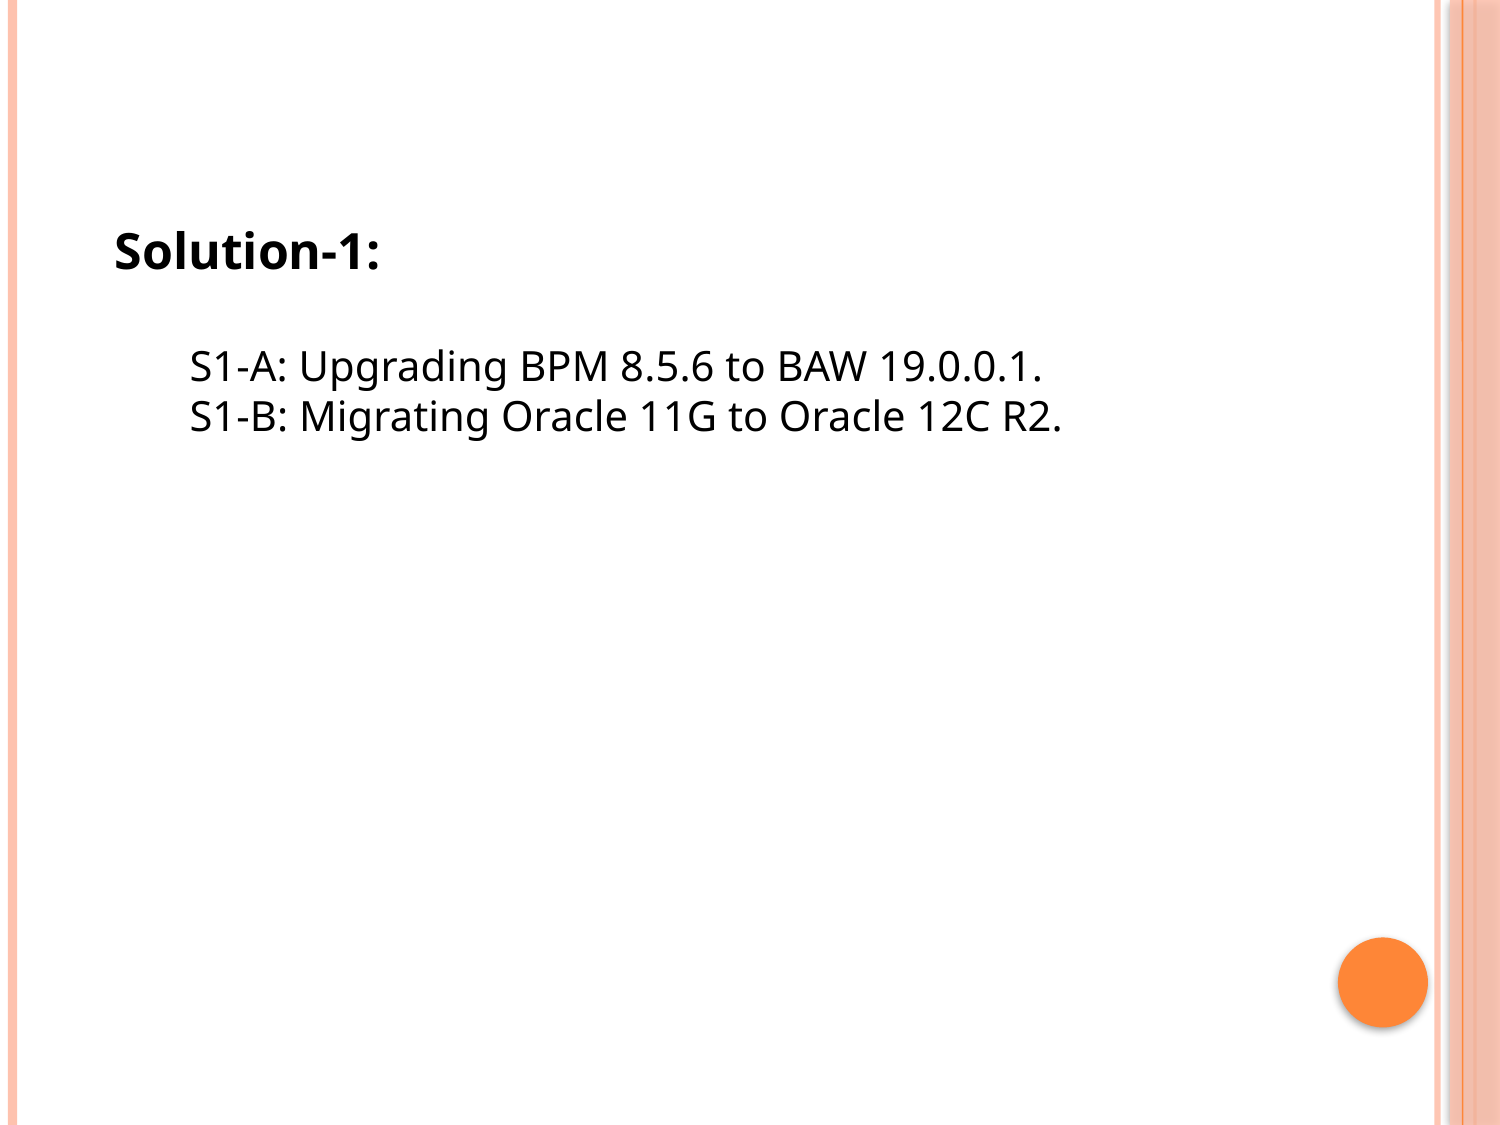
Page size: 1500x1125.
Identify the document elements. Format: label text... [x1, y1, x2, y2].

text_box Solution-1: S1-A: Upgrading BPM 8.5.6 to BAW 19.0.0.1. S1-B: Migrating Oracle 11G to Oracle 12C R2. [99, 212, 1288, 493]
